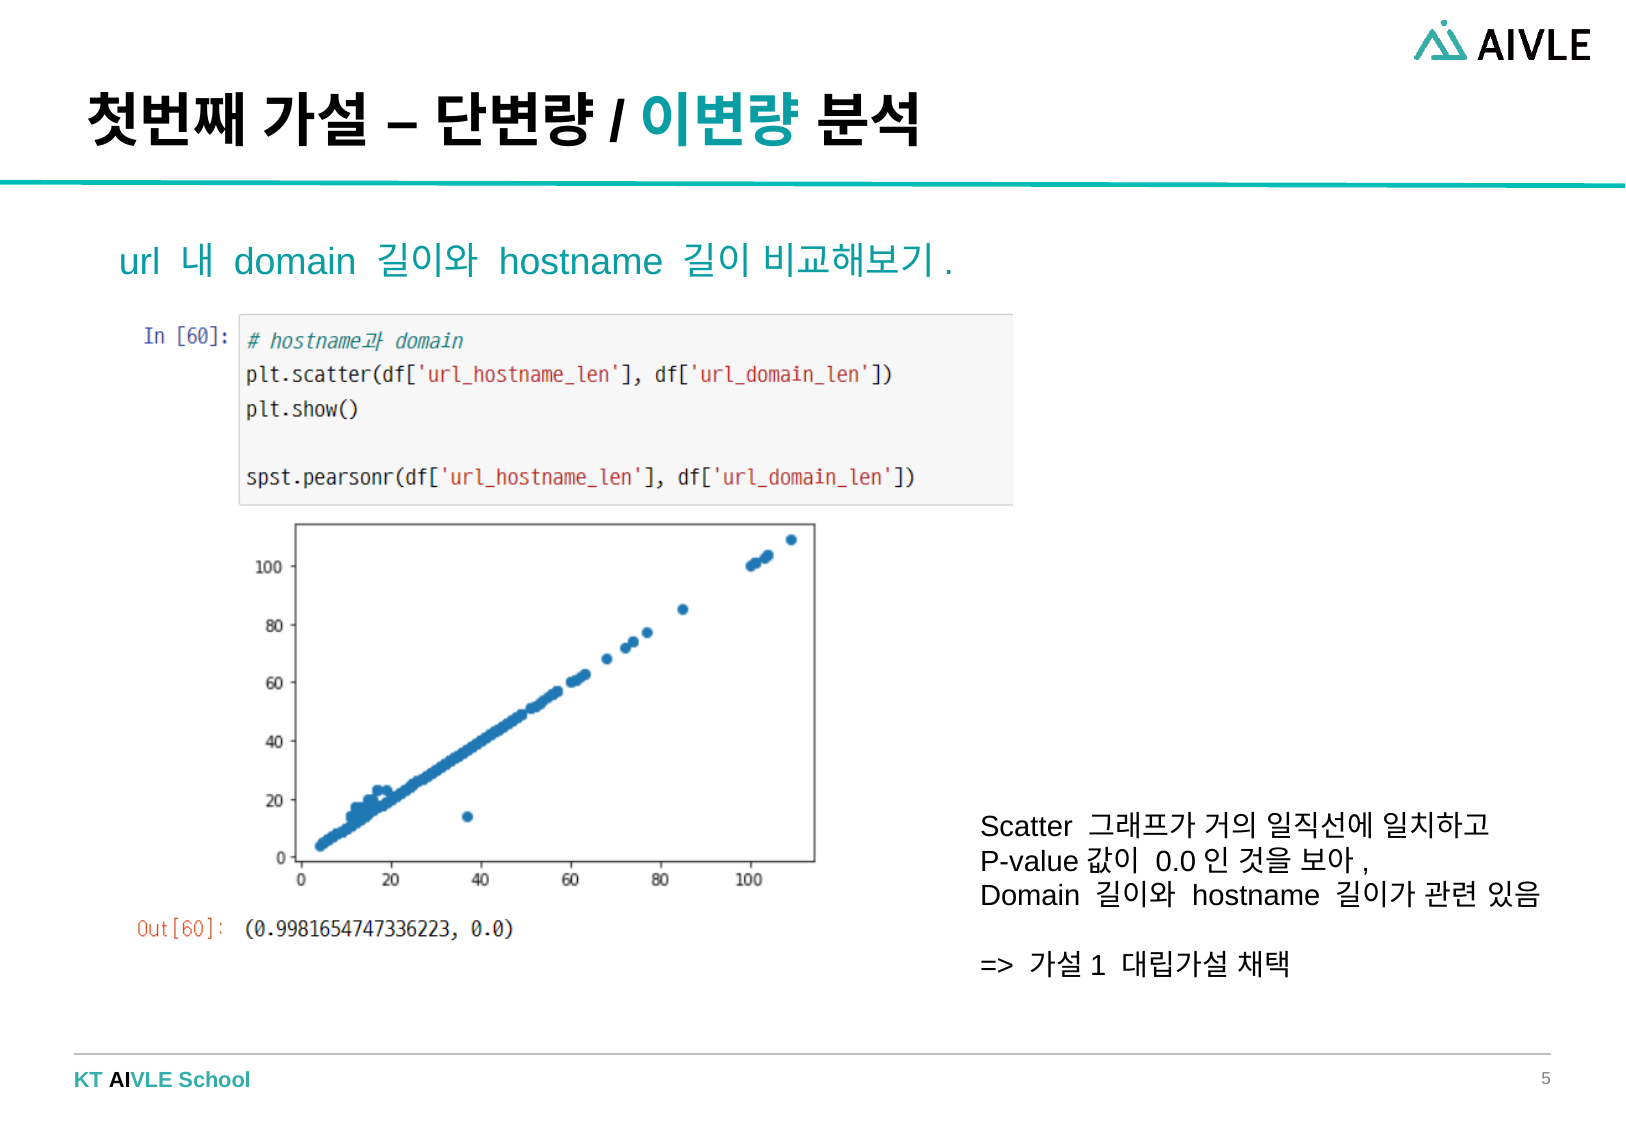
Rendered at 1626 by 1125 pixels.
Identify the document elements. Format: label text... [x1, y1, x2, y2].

text_box url 내 domain 길이와 hostname 길이 비교해보기. [104, 229, 969, 290]
picture [109, 308, 1013, 961]
text_box Scatter 그래프가 거의 일직선에 일치하고 P-value값이 0.0인 것을 보아, Domain 길이와 hostname 길이가 관련 있음 => 가설1 대립가설 채택 [965, 799, 1557, 989]
picture [1414, 20, 1590, 60]
title 첫번째 가설 – 단변량/이변량 분석 [70, 83, 1198, 181]
